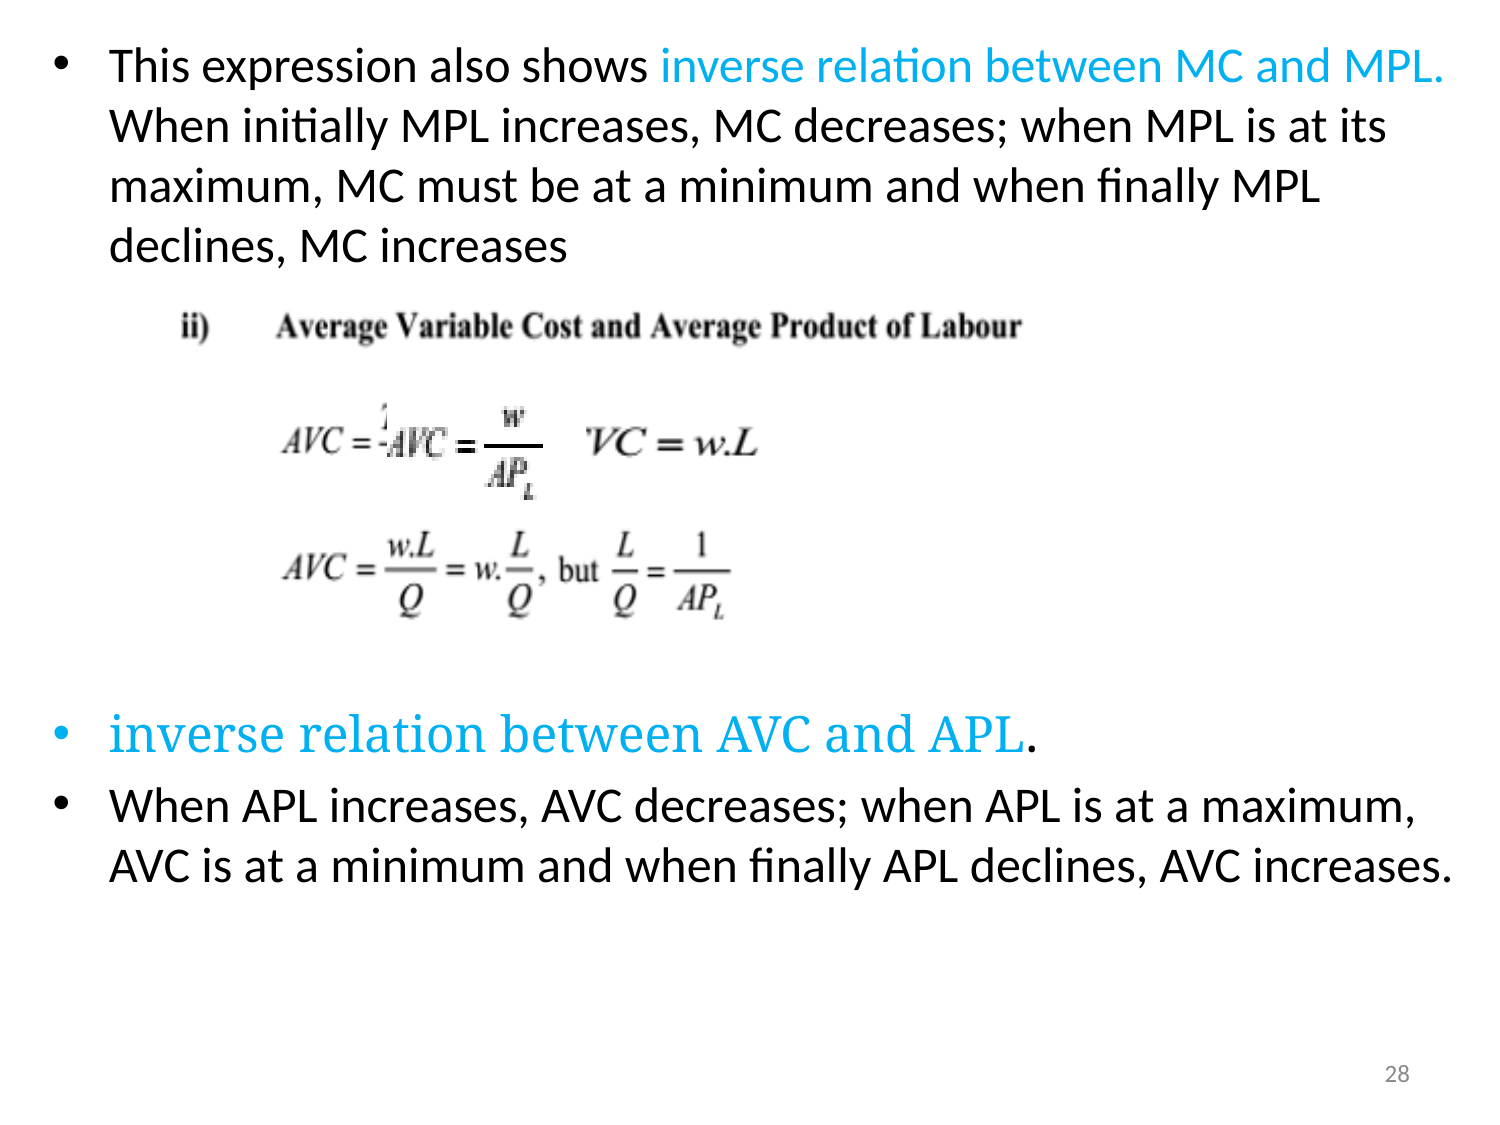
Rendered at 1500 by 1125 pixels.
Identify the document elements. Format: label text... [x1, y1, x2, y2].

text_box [174, 299, 1188, 663]
slide_number 28 [1074, 1042, 1425, 1103]
list This expression also shows inverse relation between MC and MPL. When initially MPL increases, MC decreases; when MPL is at its maximum, MC must be at a minimum and when finally MPL declines, MC increases inverse relation between AVC and APL. When APL increases, AVC decreases; when APL is at a maximum, AVC is at a minimum and when finally APL declines, AVC increases. [37, 24, 1500, 1101]
picture [387, 389, 586, 513]
